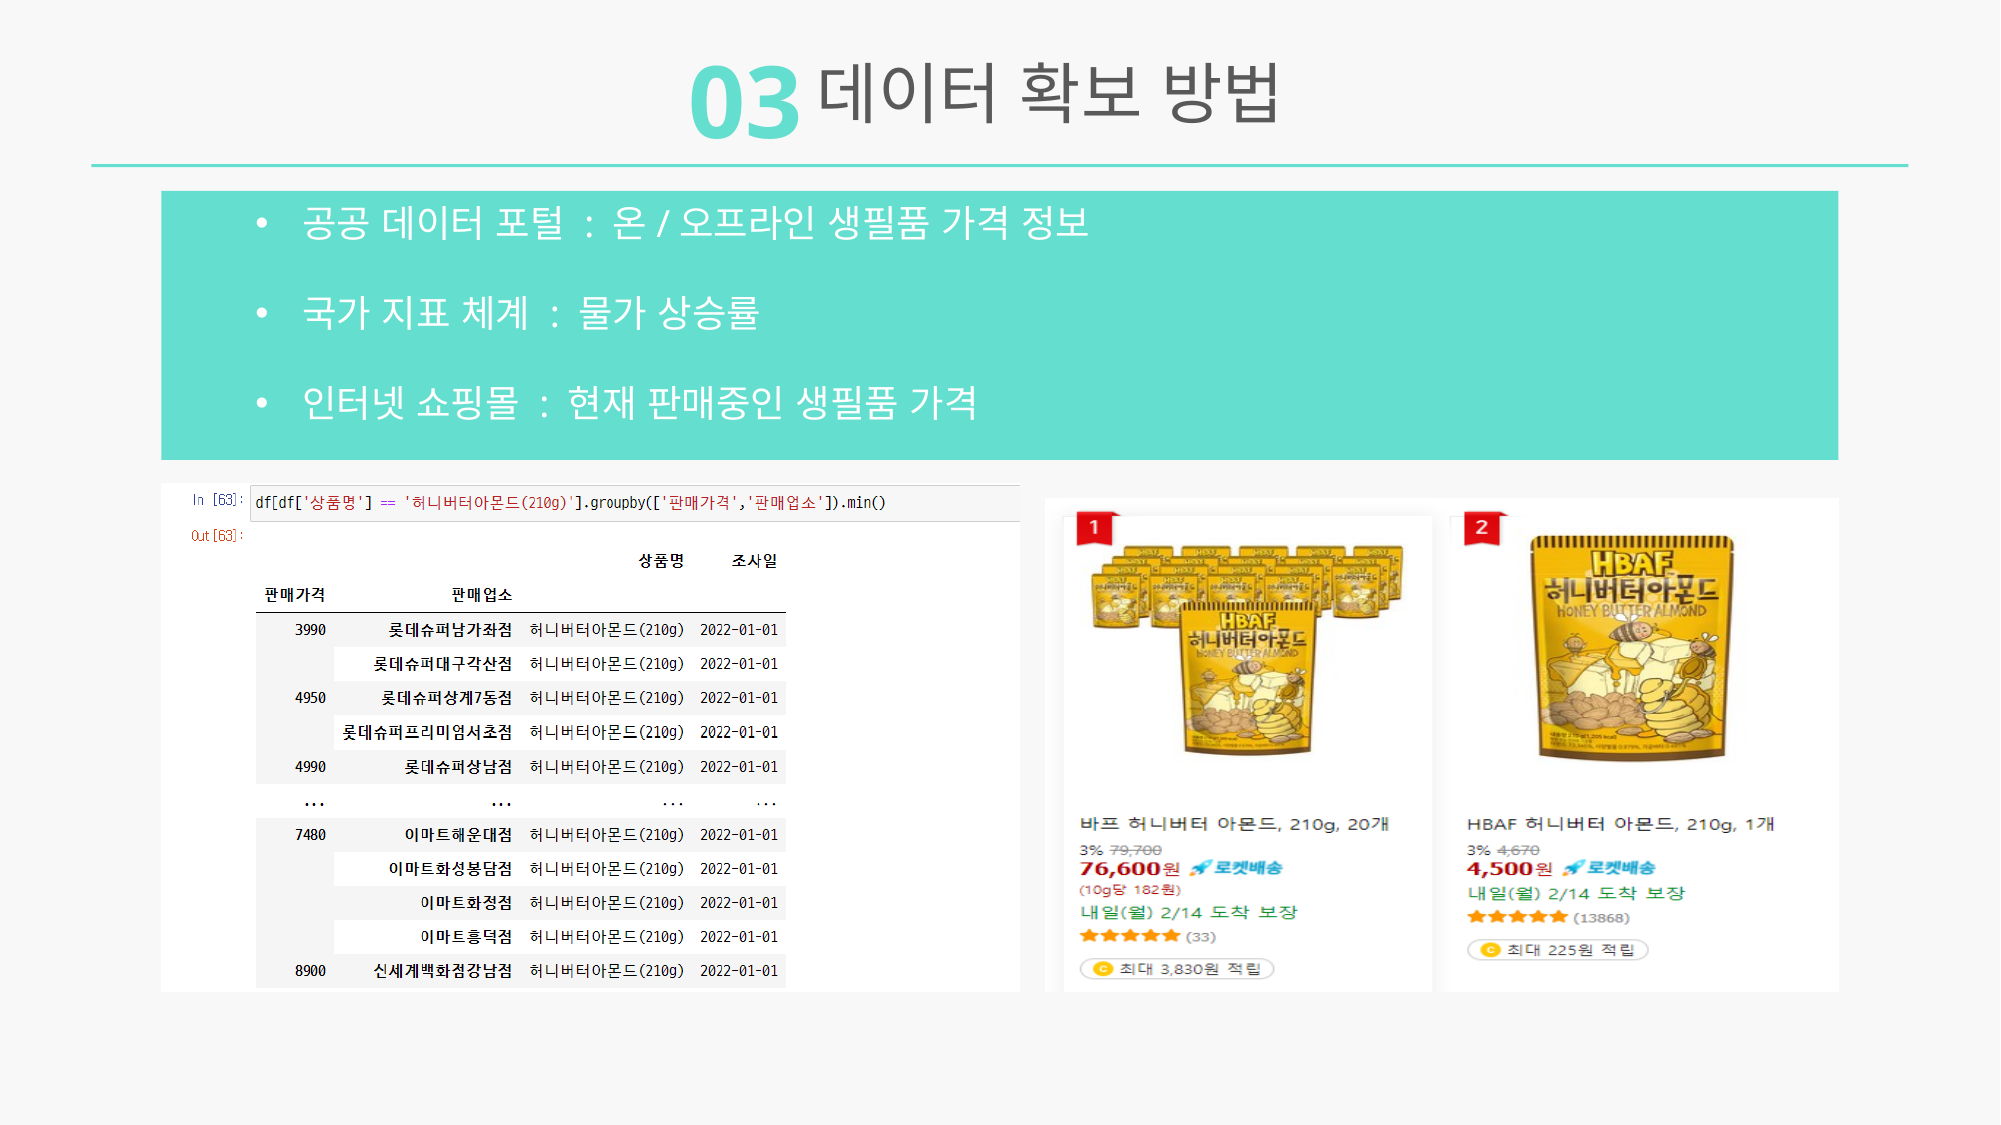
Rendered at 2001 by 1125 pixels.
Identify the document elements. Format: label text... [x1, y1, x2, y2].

text_box [160, 190, 1839, 461]
picture [161, 483, 1020, 992]
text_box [673, 30, 1346, 168]
text_box [90, 163, 673, 168]
picture [1045, 498, 1839, 992]
text_box [1346, 163, 1909, 168]
text_box 공공 데이터 포털 : 온/오프라인 생필품 가격 정보 국가 지표 체계 : 물가 상승률 인터넷 쇼핑몰 : 현재 판매중인 생필품 가격 [240, 192, 1106, 433]
